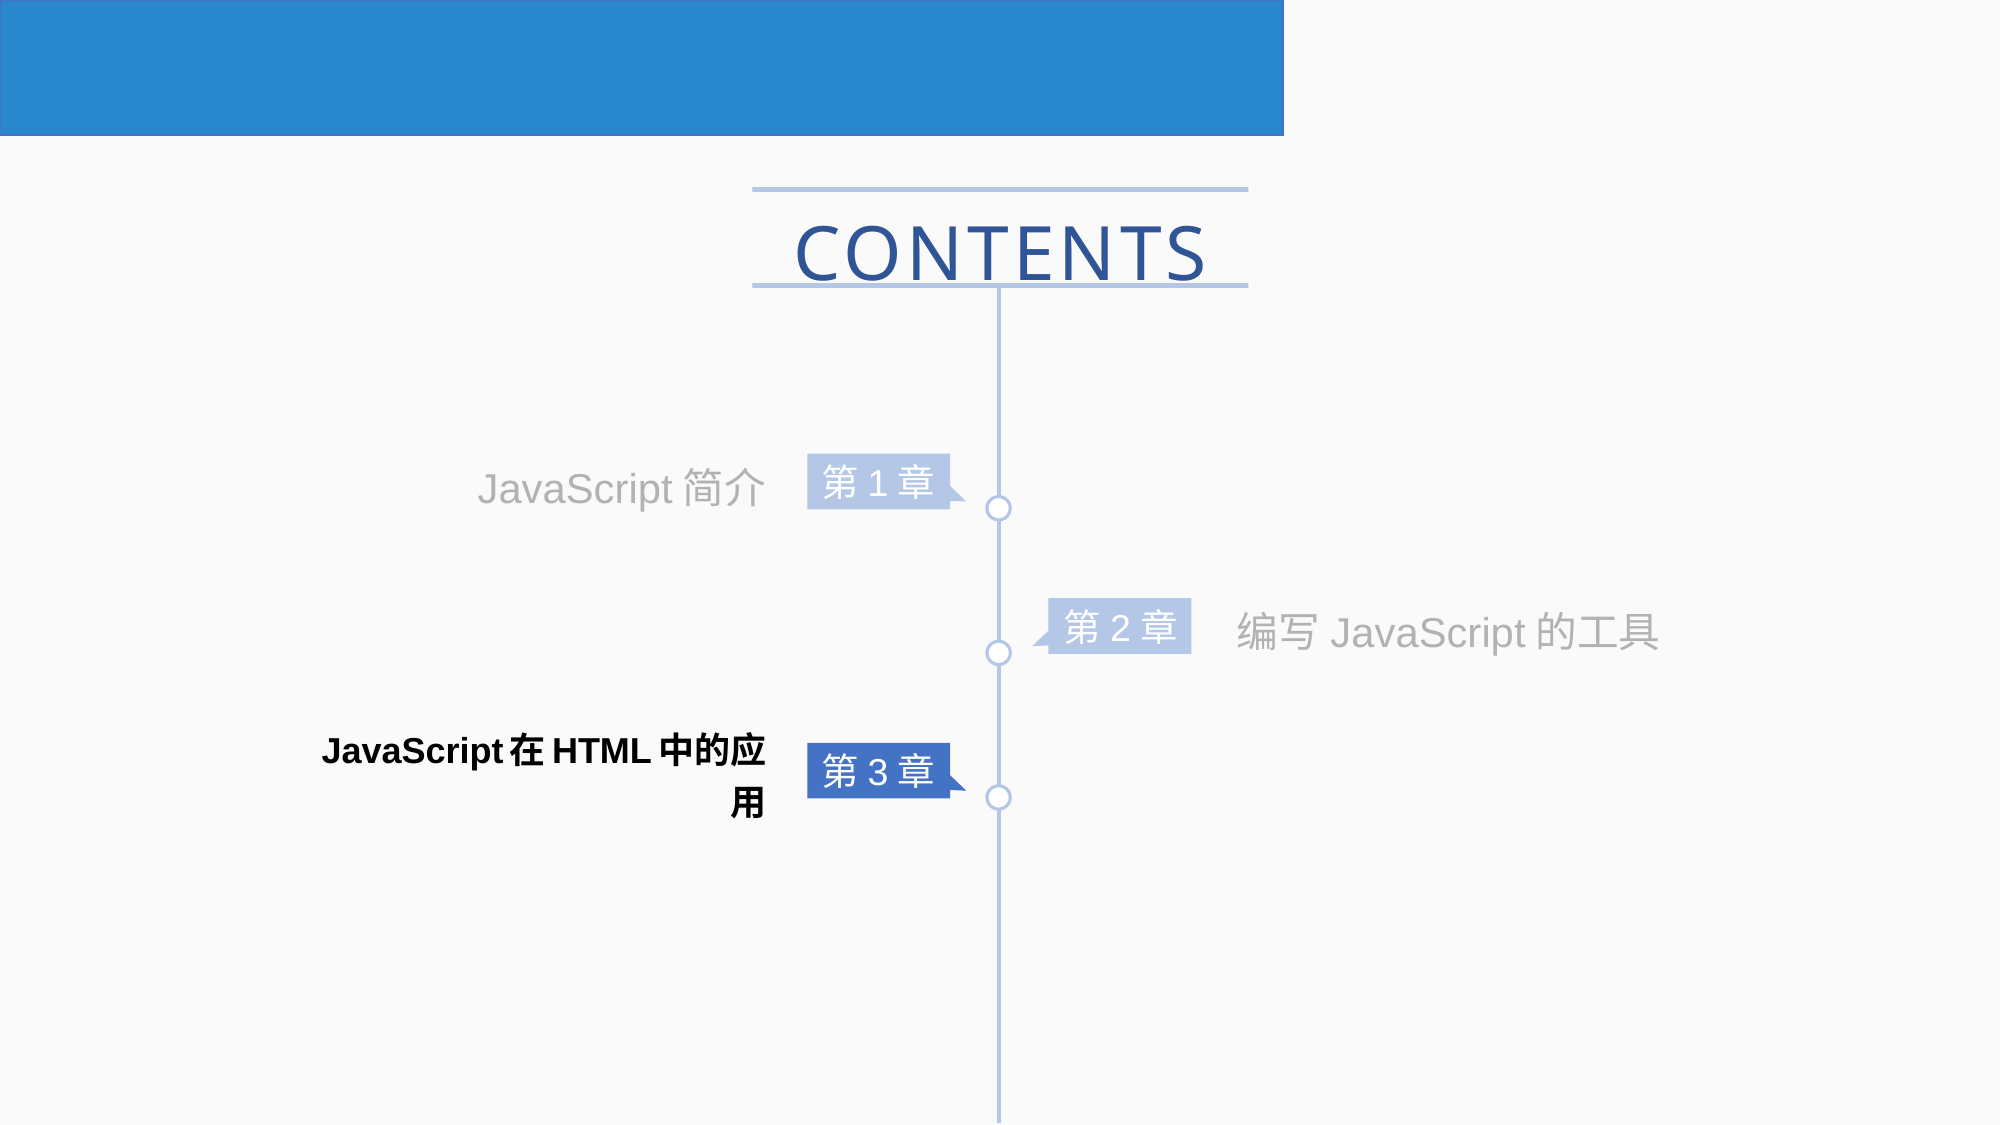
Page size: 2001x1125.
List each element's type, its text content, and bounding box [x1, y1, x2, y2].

text_box [985, 495, 1012, 521]
text_box [985, 784, 1012, 811]
text_box 第1章 [806, 452, 969, 511]
text_box [985, 640, 1012, 666]
text_box 第3章 [806, 741, 969, 800]
text_box 编写JavaScript的工具 [1236, 573, 1710, 679]
text_box 第2章 [1029, 597, 1193, 655]
text_box JavaScript简介 [290, 429, 767, 534]
text_box JavaScript在HTML中的应用 [290, 718, 767, 823]
